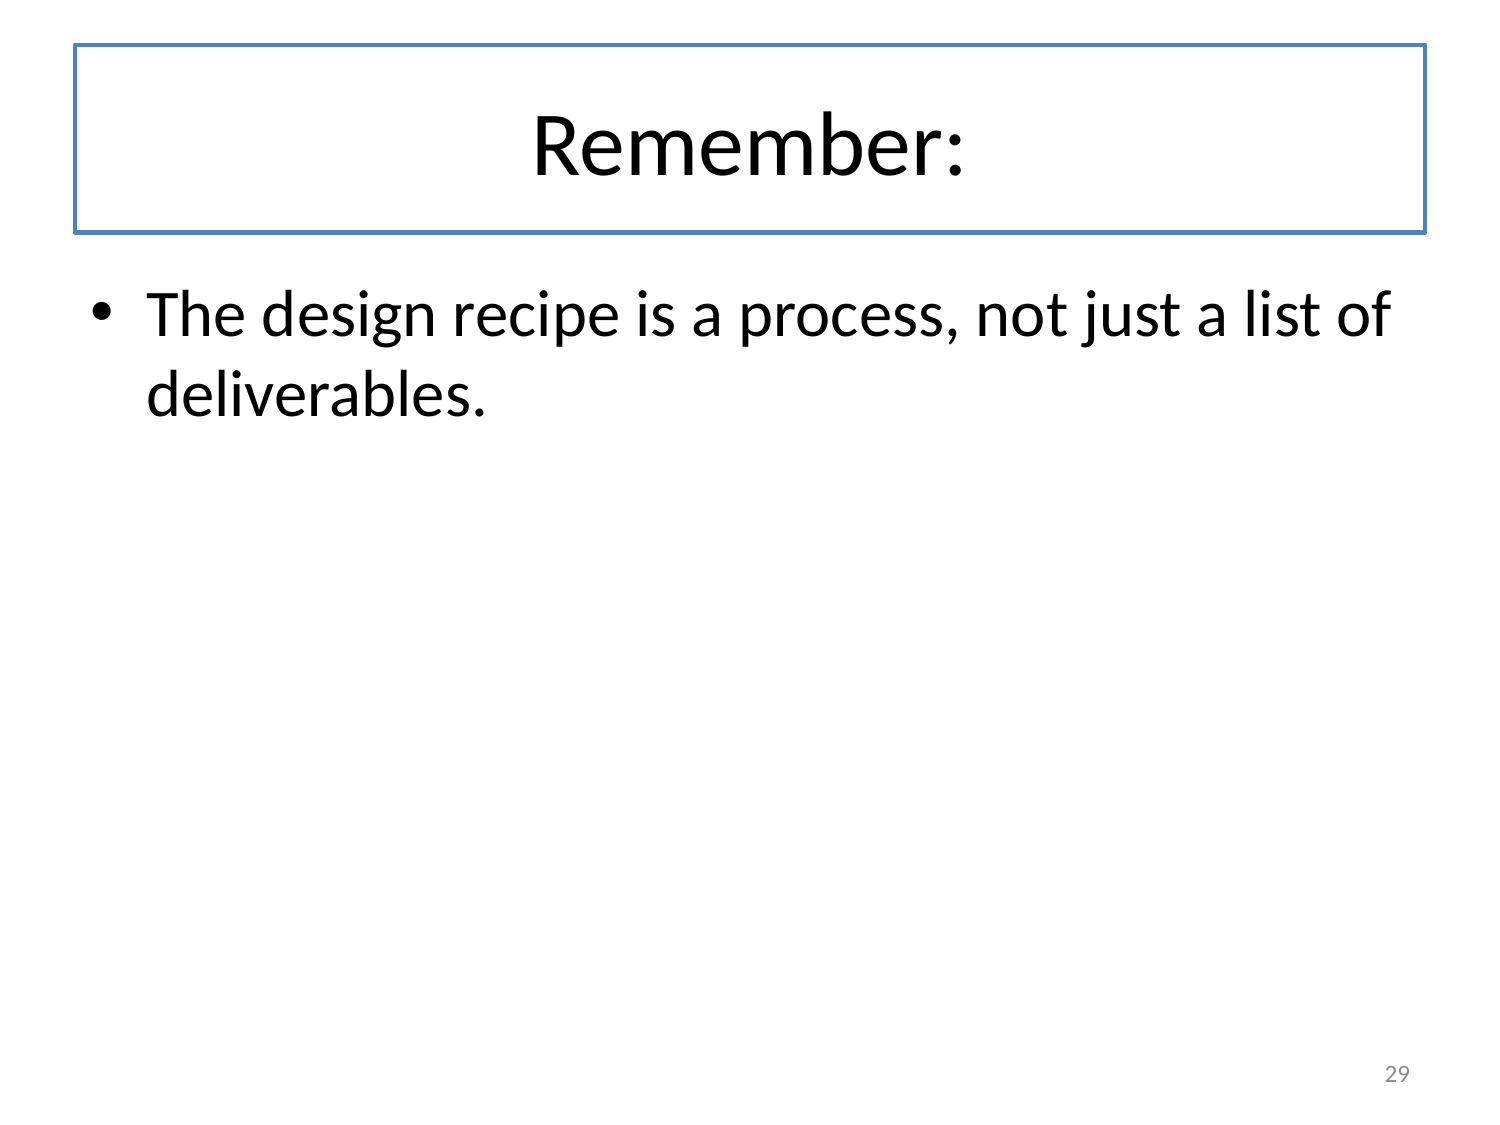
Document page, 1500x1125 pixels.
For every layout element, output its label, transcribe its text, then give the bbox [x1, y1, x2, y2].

slide_number 29 [1074, 1042, 1425, 1103]
title Remember: [73, 43, 1427, 235]
list The design recipe is a process, not just a list of deliverables. [75, 262, 1425, 1005]
